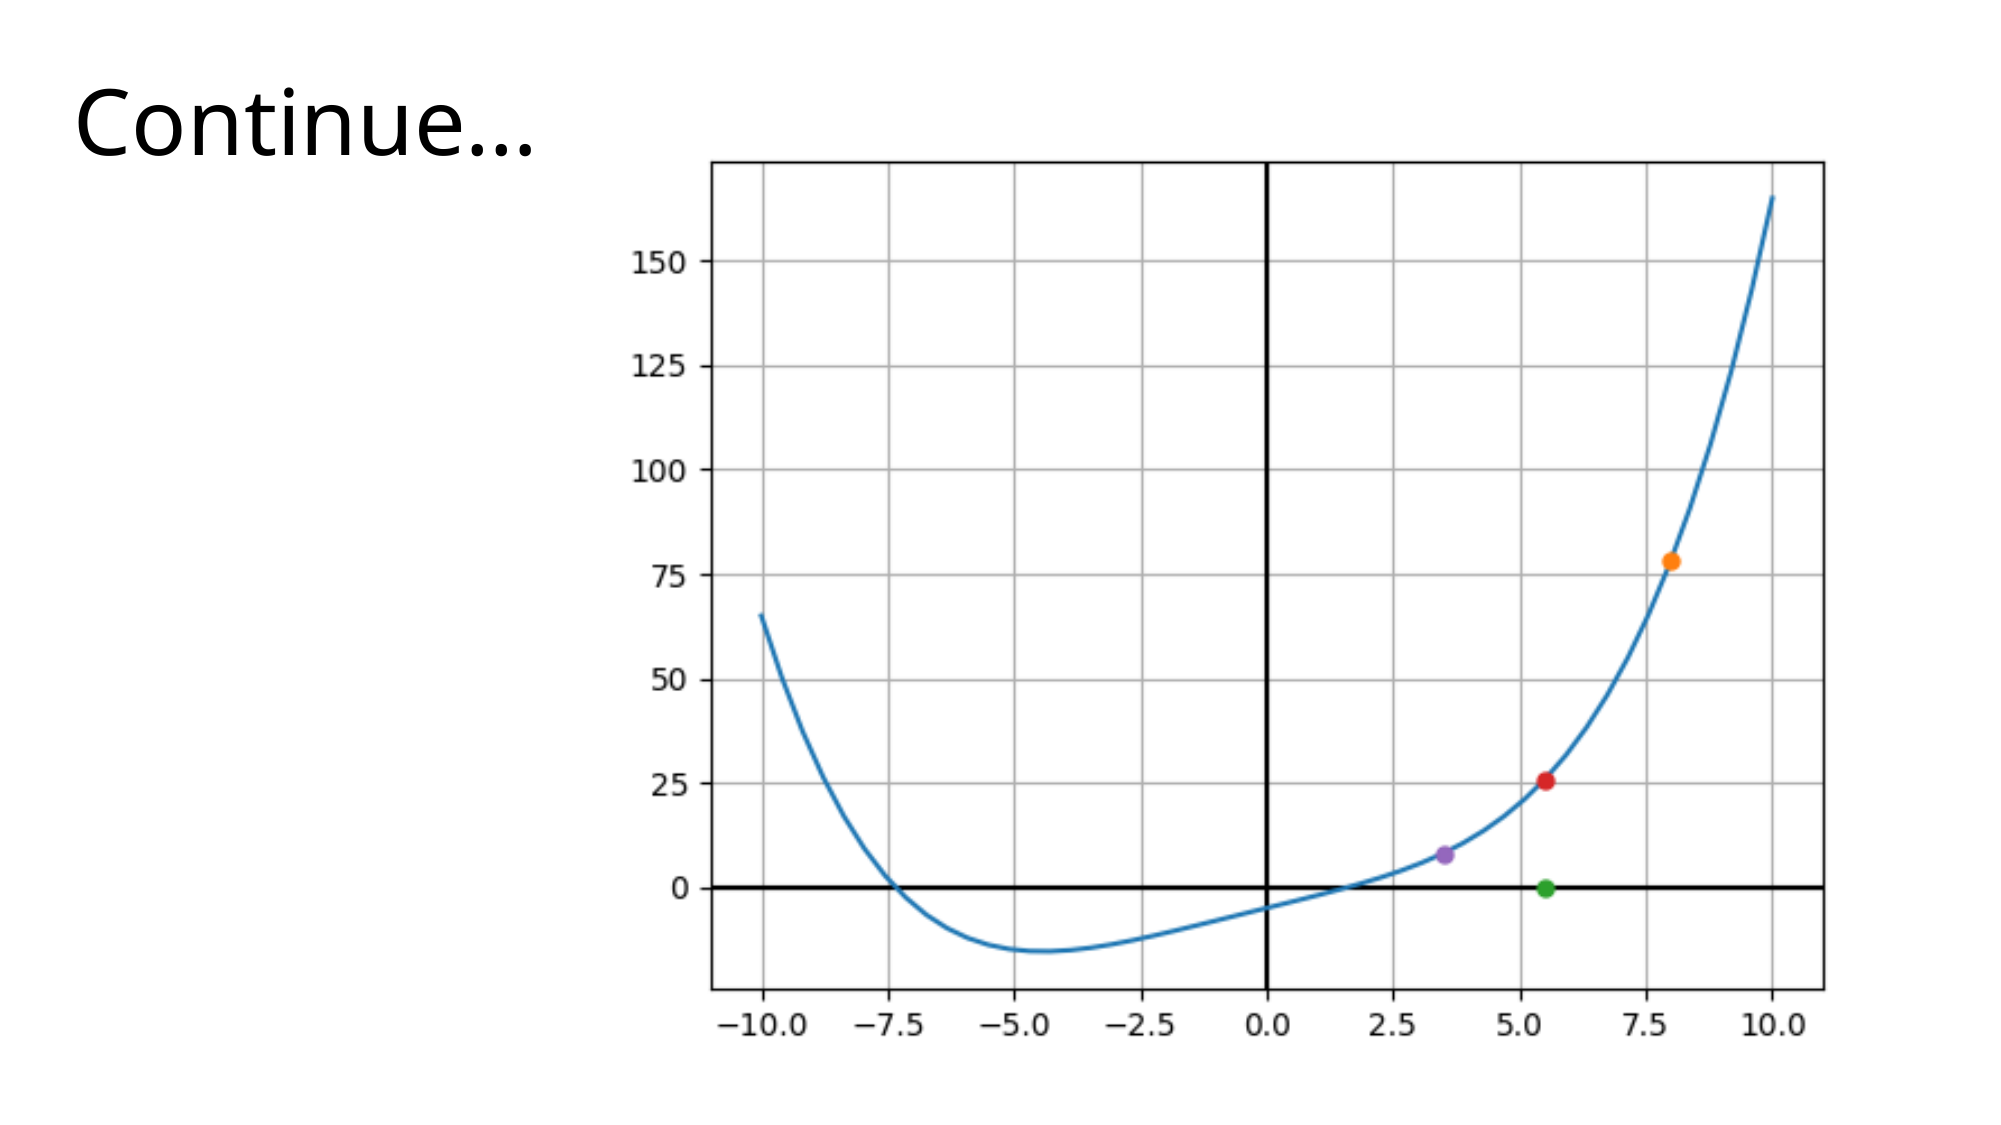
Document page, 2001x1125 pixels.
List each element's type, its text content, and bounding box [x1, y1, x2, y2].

title Continue… [58, 17, 1784, 235]
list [532, 32, 1967, 1108]
